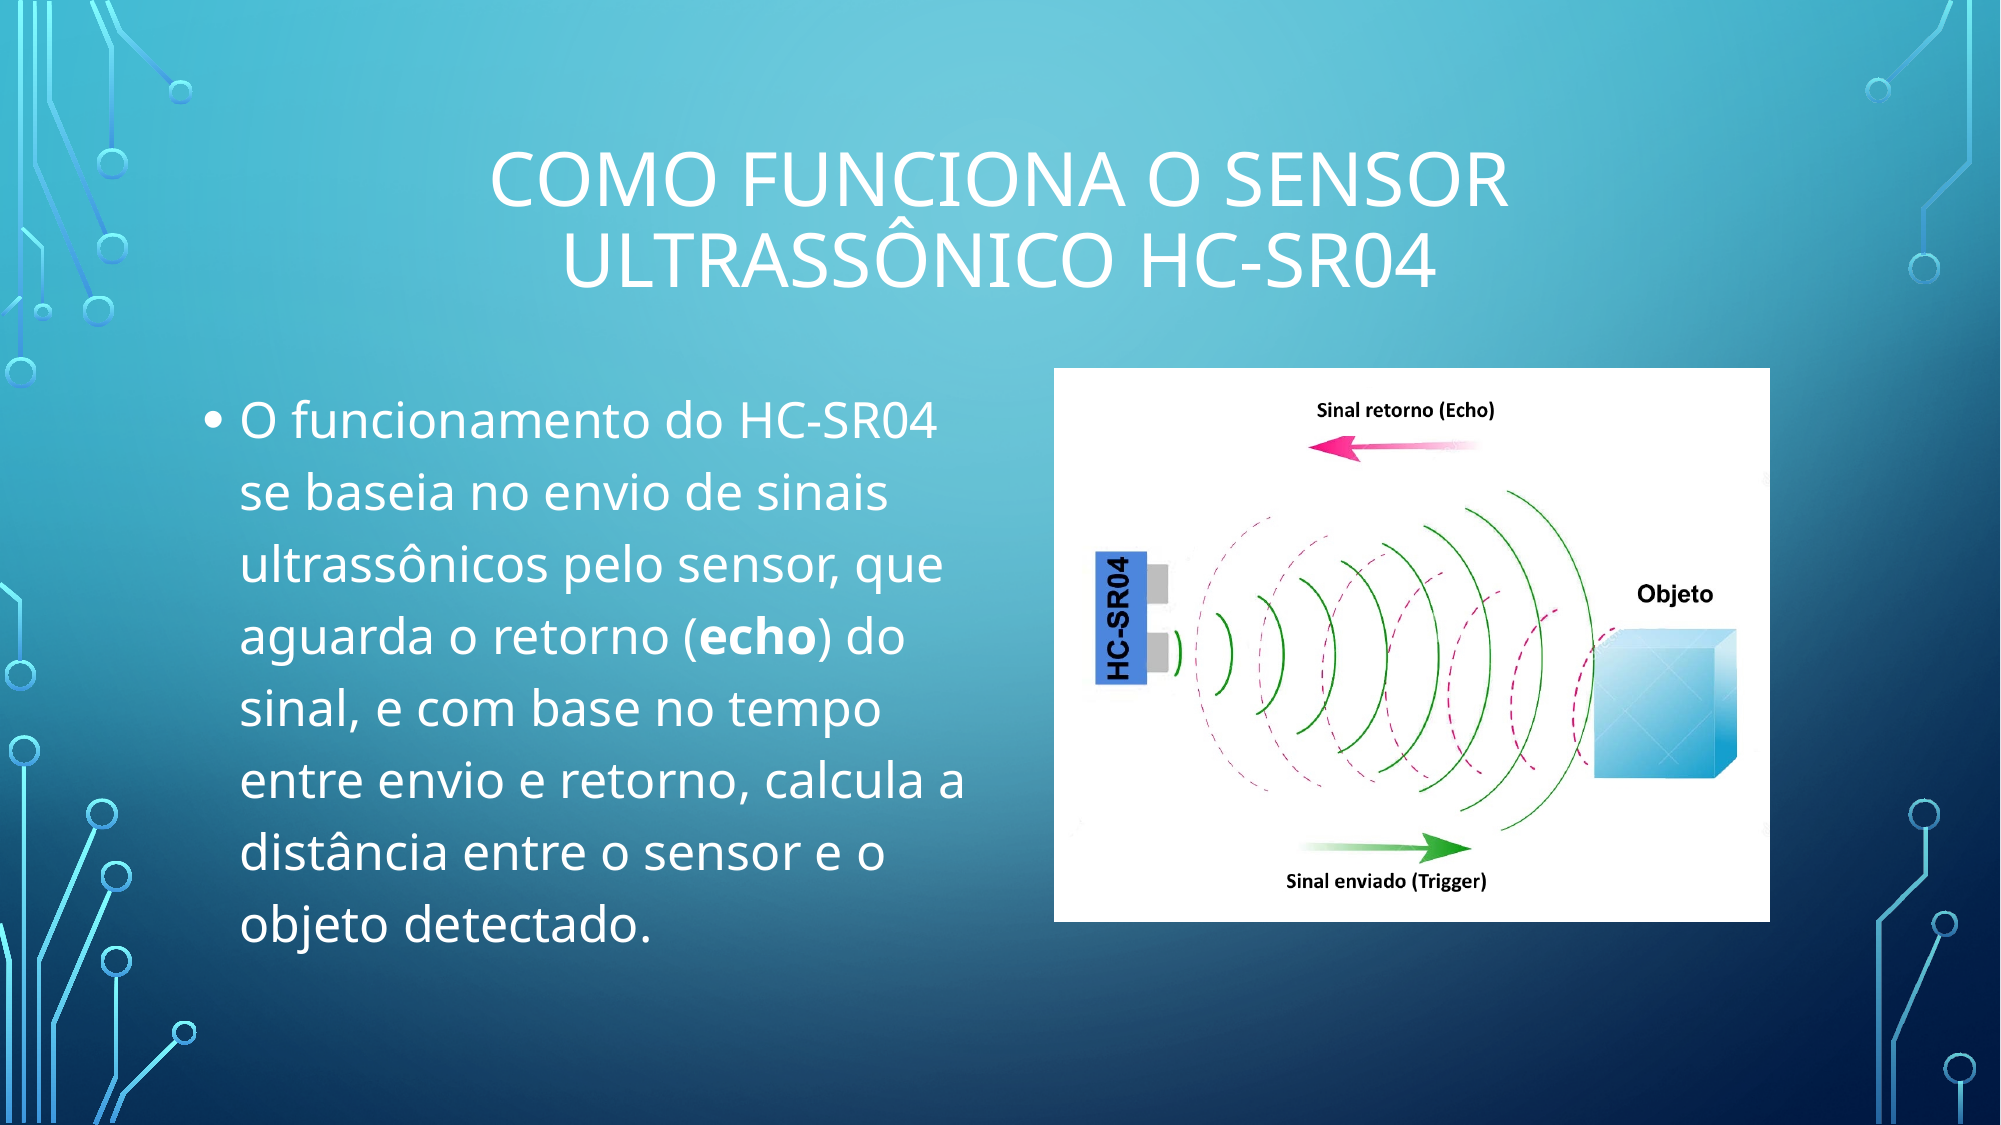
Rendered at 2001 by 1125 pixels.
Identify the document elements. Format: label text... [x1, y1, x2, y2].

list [1053, 368, 1771, 922]
list O funcionamento do HC-SR04 se baseia no envio de sinais ultrassônicos pelo sensor, que aguarda o retorno (echo) do sinal, e com base no tempo entre envio e retorno, calcula a distância entre o sensor e o objeto detectado. [187, 369, 988, 950]
title Como funciona o Sensor ultrassônico HC-SR04 [187, 101, 1813, 344]
